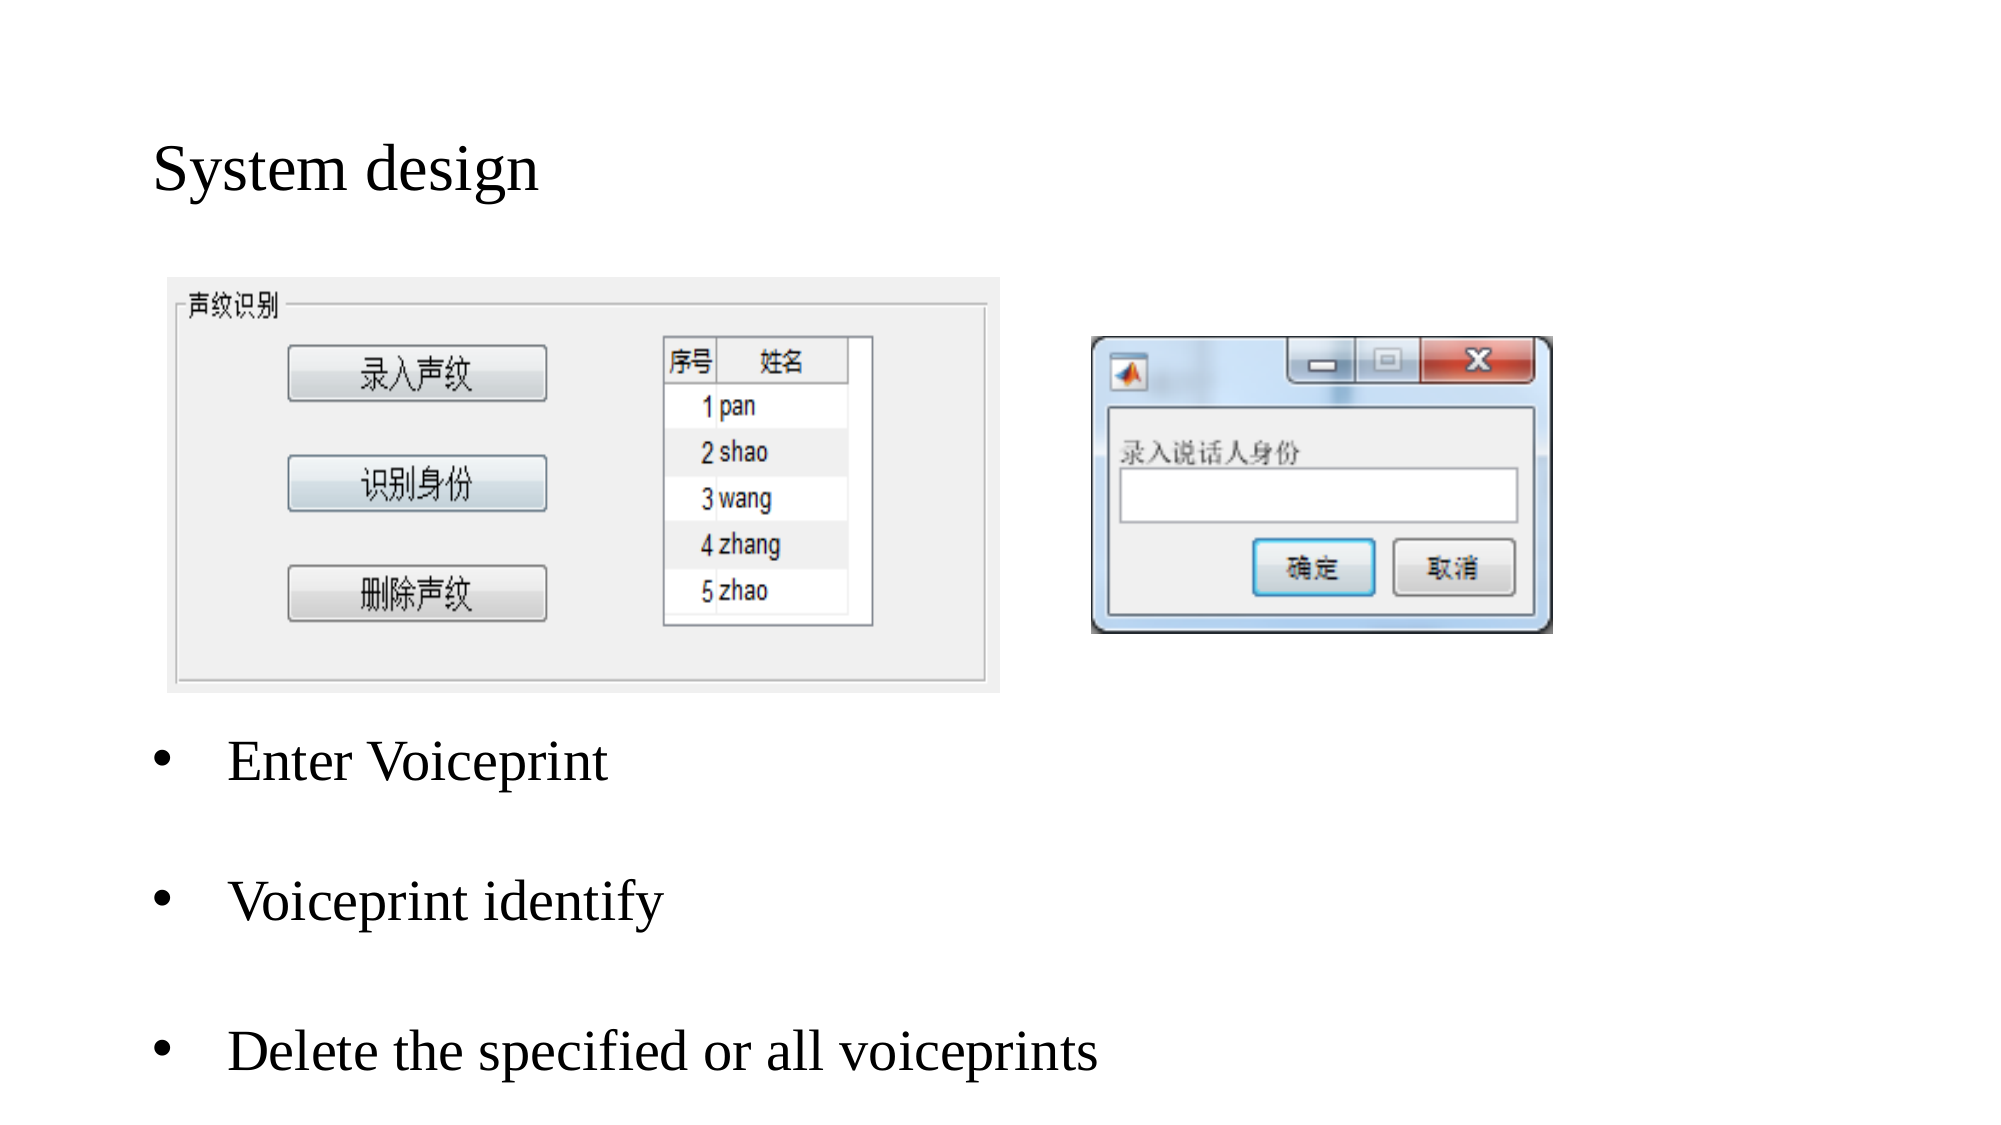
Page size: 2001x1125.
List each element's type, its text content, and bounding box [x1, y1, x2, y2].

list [167, 277, 1000, 693]
title System design [137, 59, 1863, 278]
picture [1091, 336, 1553, 634]
text_box Enter Voiceprint Voiceprint identify Delete the specified or all voiceprints [137, 715, 1863, 1090]
